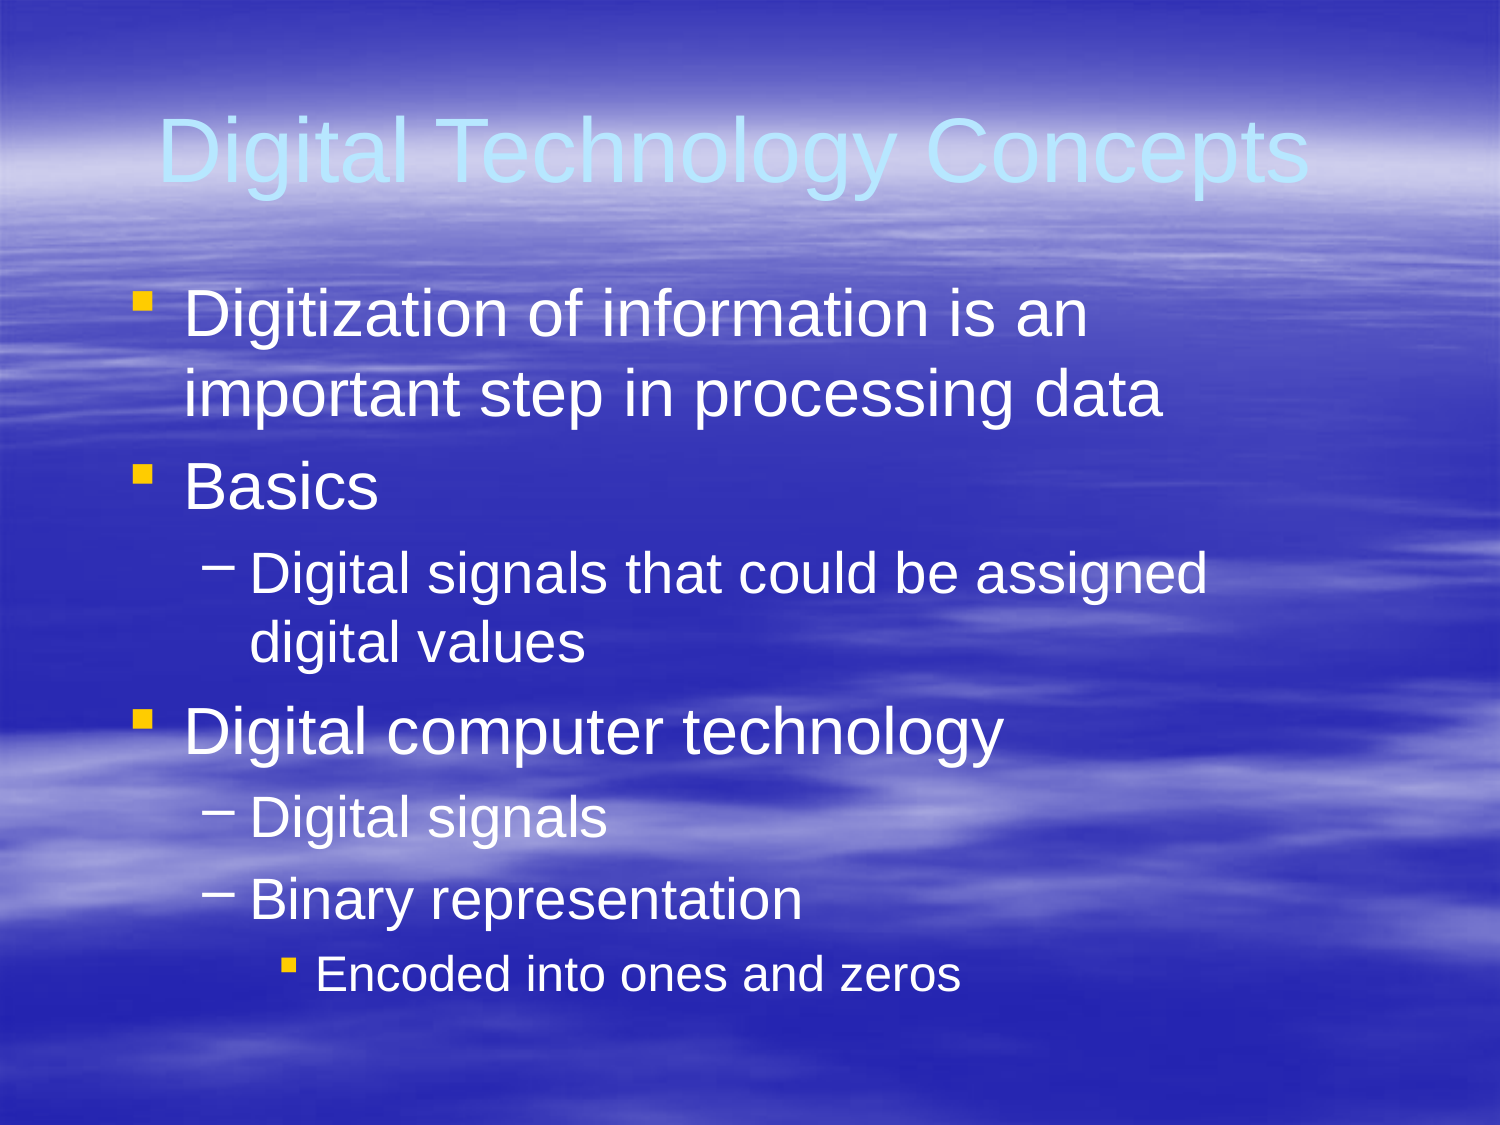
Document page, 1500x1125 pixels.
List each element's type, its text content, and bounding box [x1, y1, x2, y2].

title Digital Technology Concepts [49, 37, 1446, 256]
list Digitization of information is an important step in processing data Basics Digital signals that could be assigned digital values Digital computer technology Digital signals Binary representation Encoded into ones and zeros [112, 262, 1388, 938]
